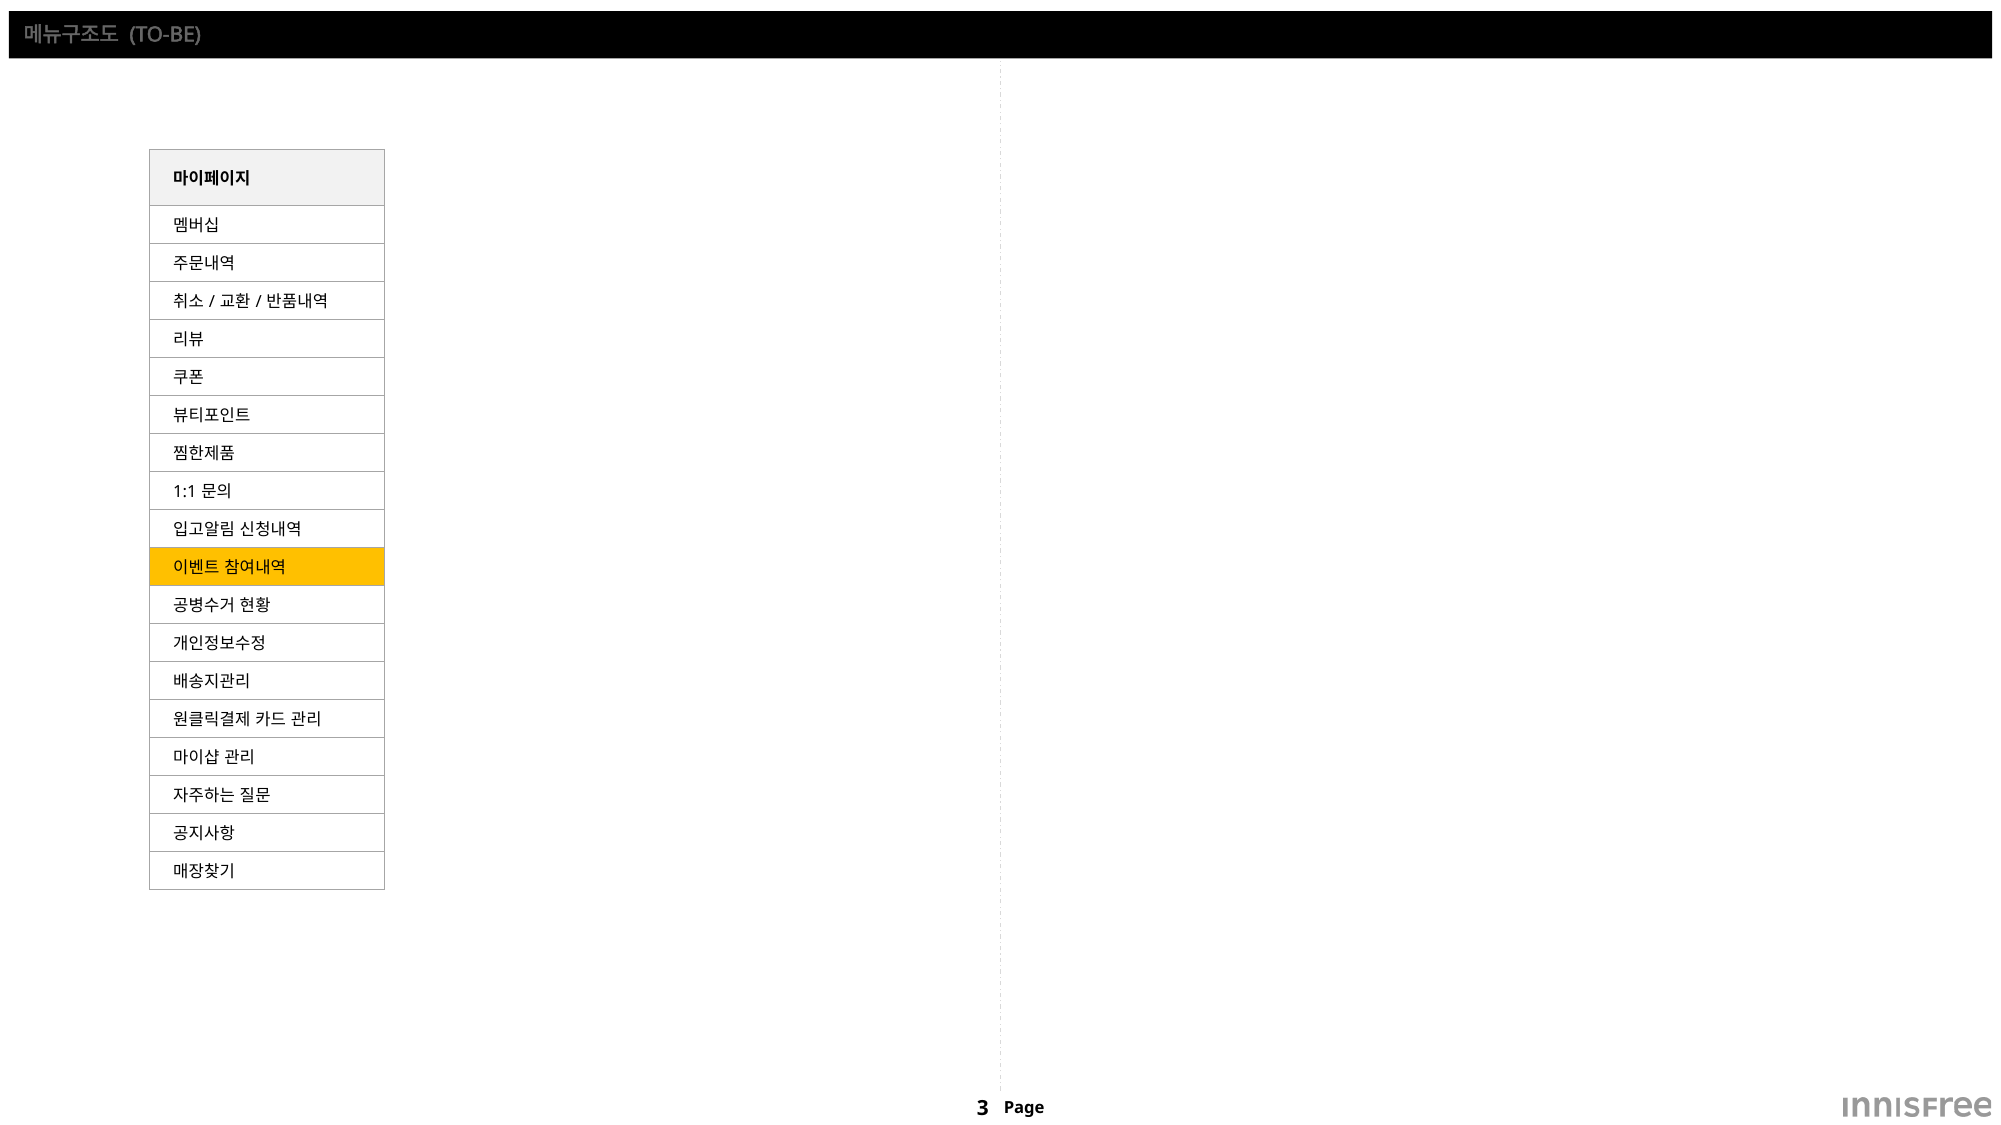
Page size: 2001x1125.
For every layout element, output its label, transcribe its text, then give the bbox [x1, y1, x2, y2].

table_cell 멤버십 [150, 206, 384, 243]
table_cell 입고알림 신청내역 [150, 510, 384, 547]
table_cell 공지사항 [150, 814, 384, 851]
table_cell 매장찾기 [150, 852, 384, 889]
table_cell 개인정보수정 [150, 624, 384, 661]
table_cell 배송지관리 [150, 662, 384, 699]
picture [1843, 1097, 1992, 1117]
table_cell 마이샵 관리 [150, 738, 384, 775]
table_cell 취소/교환/반품내역 [150, 282, 384, 319]
table_header 마이페이지 [150, 150, 384, 205]
table_cell 이벤트 참여내역 [150, 548, 384, 585]
table_cell 쿠폰 [150, 358, 384, 395]
table_cell 자주하는 질문 [150, 776, 384, 813]
table_cell 찜한제품 [150, 434, 384, 471]
table_cell 리뷰 [150, 320, 384, 357]
table_cell 주문내역 [150, 244, 384, 281]
table_cell 뷰티포인트 [150, 396, 384, 433]
table_cell 원클릭결제 카드 관리 [150, 700, 384, 737]
table_cell 공병수거 현황 [150, 586, 384, 623]
title 메뉴구조도 (TO-BE) [8, 11, 1993, 59]
table_cell 1:1문의 [150, 472, 384, 509]
